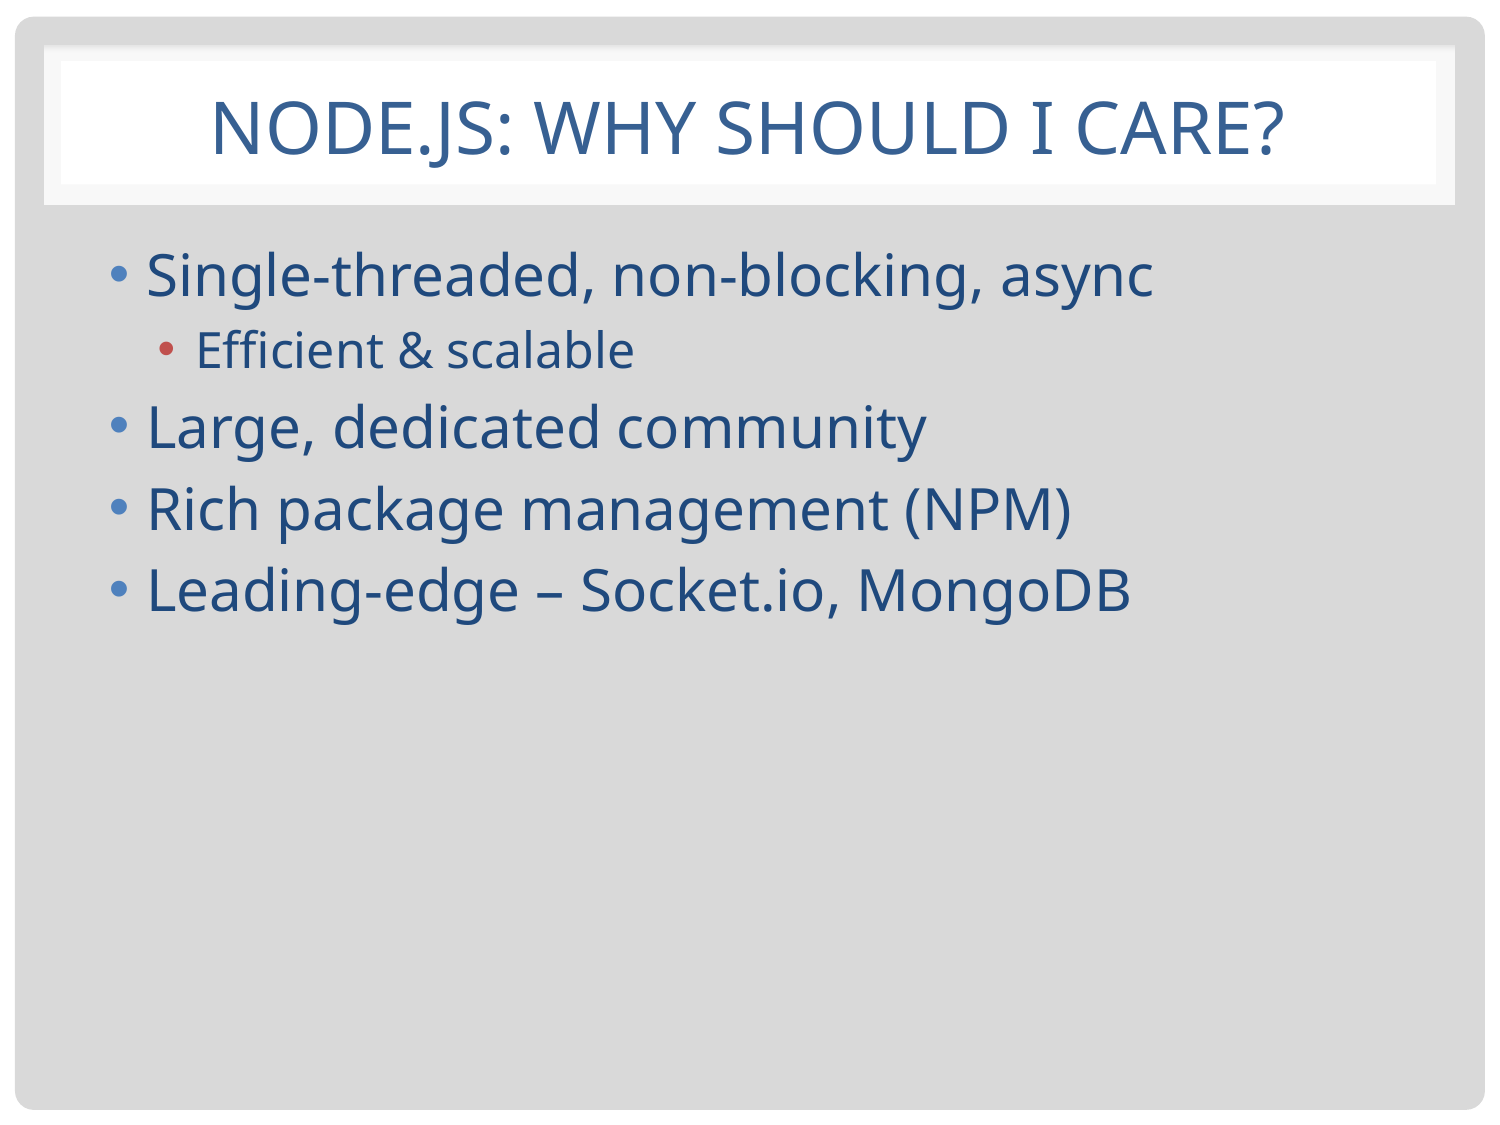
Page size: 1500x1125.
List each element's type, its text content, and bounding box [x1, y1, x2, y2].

title Node.js: Why should I care? [69, 56, 1425, 194]
list Single-threaded, non-blocking, async Efficient & scalable Large, dedicated community Rich package management (NPM) Leading-edge – Socket.io, MongoDB [75, 230, 1425, 1005]
